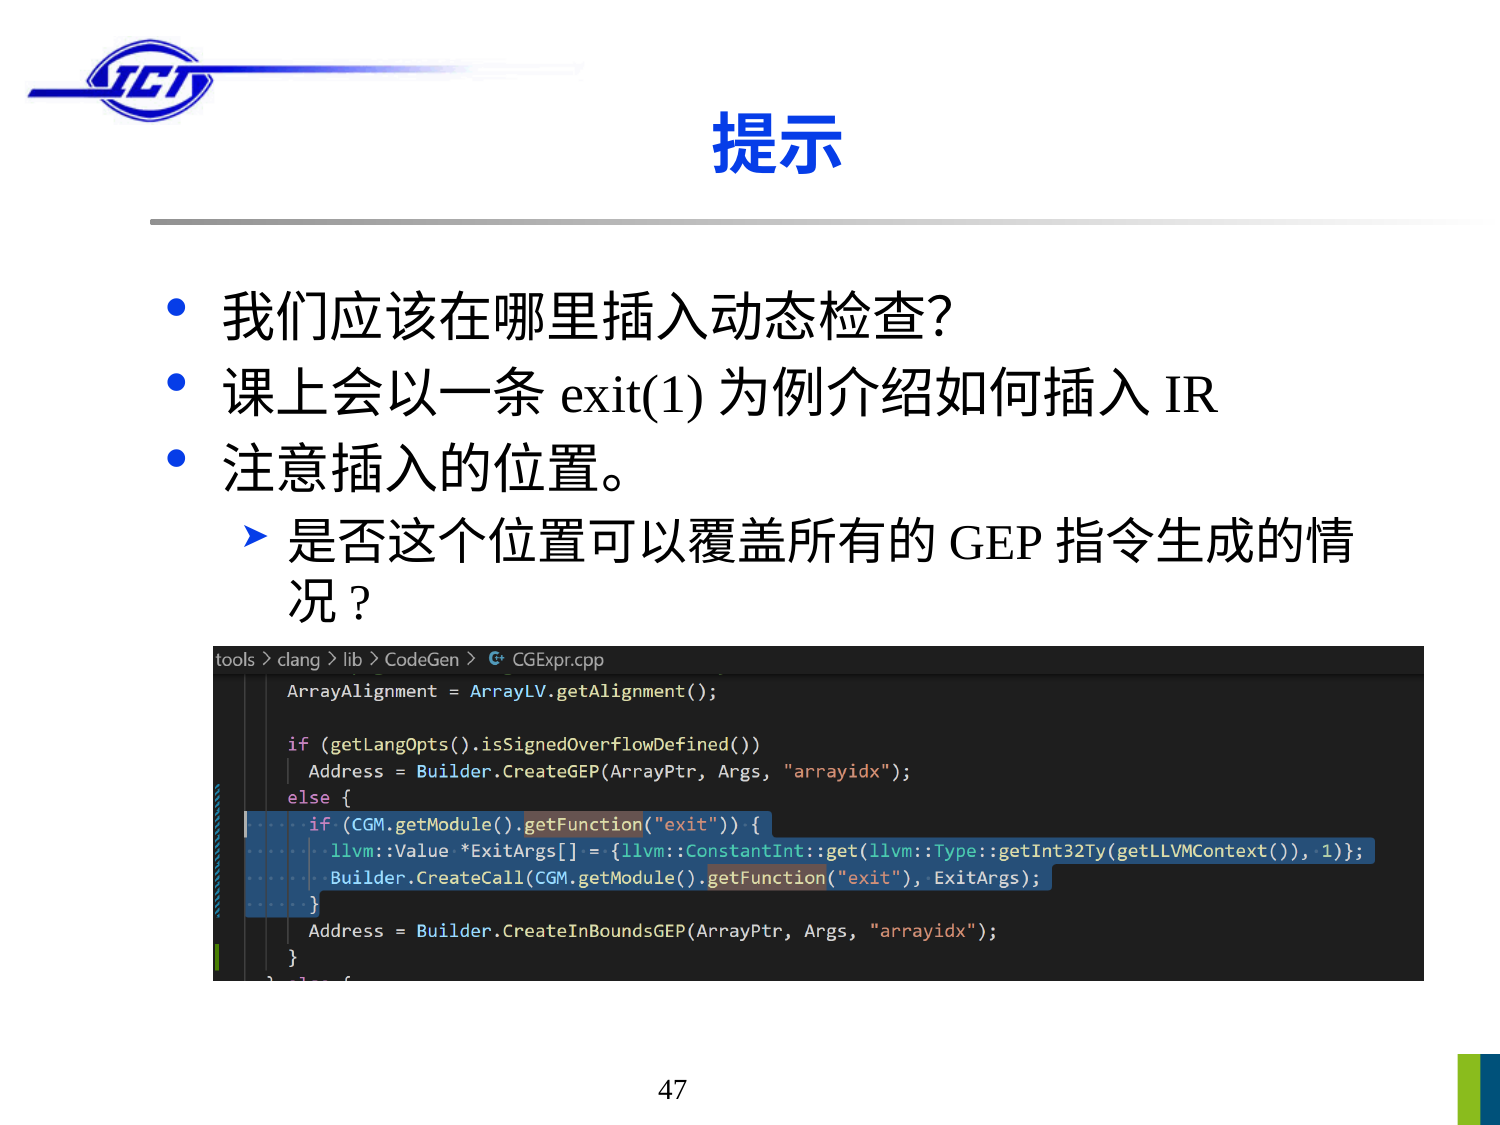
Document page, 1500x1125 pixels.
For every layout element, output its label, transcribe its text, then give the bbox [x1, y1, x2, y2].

picture [213, 646, 1424, 982]
title 提示 [159, 66, 1397, 217]
list 我们应该在哪里插入动态检查？ 课上会以一条exit(1)为例介绍如何插入IR 注意插入的位置。 是否这个位置可以覆盖所有的GEP指令生成的情况? [150, 275, 1388, 1013]
picture [24, 36, 600, 125]
